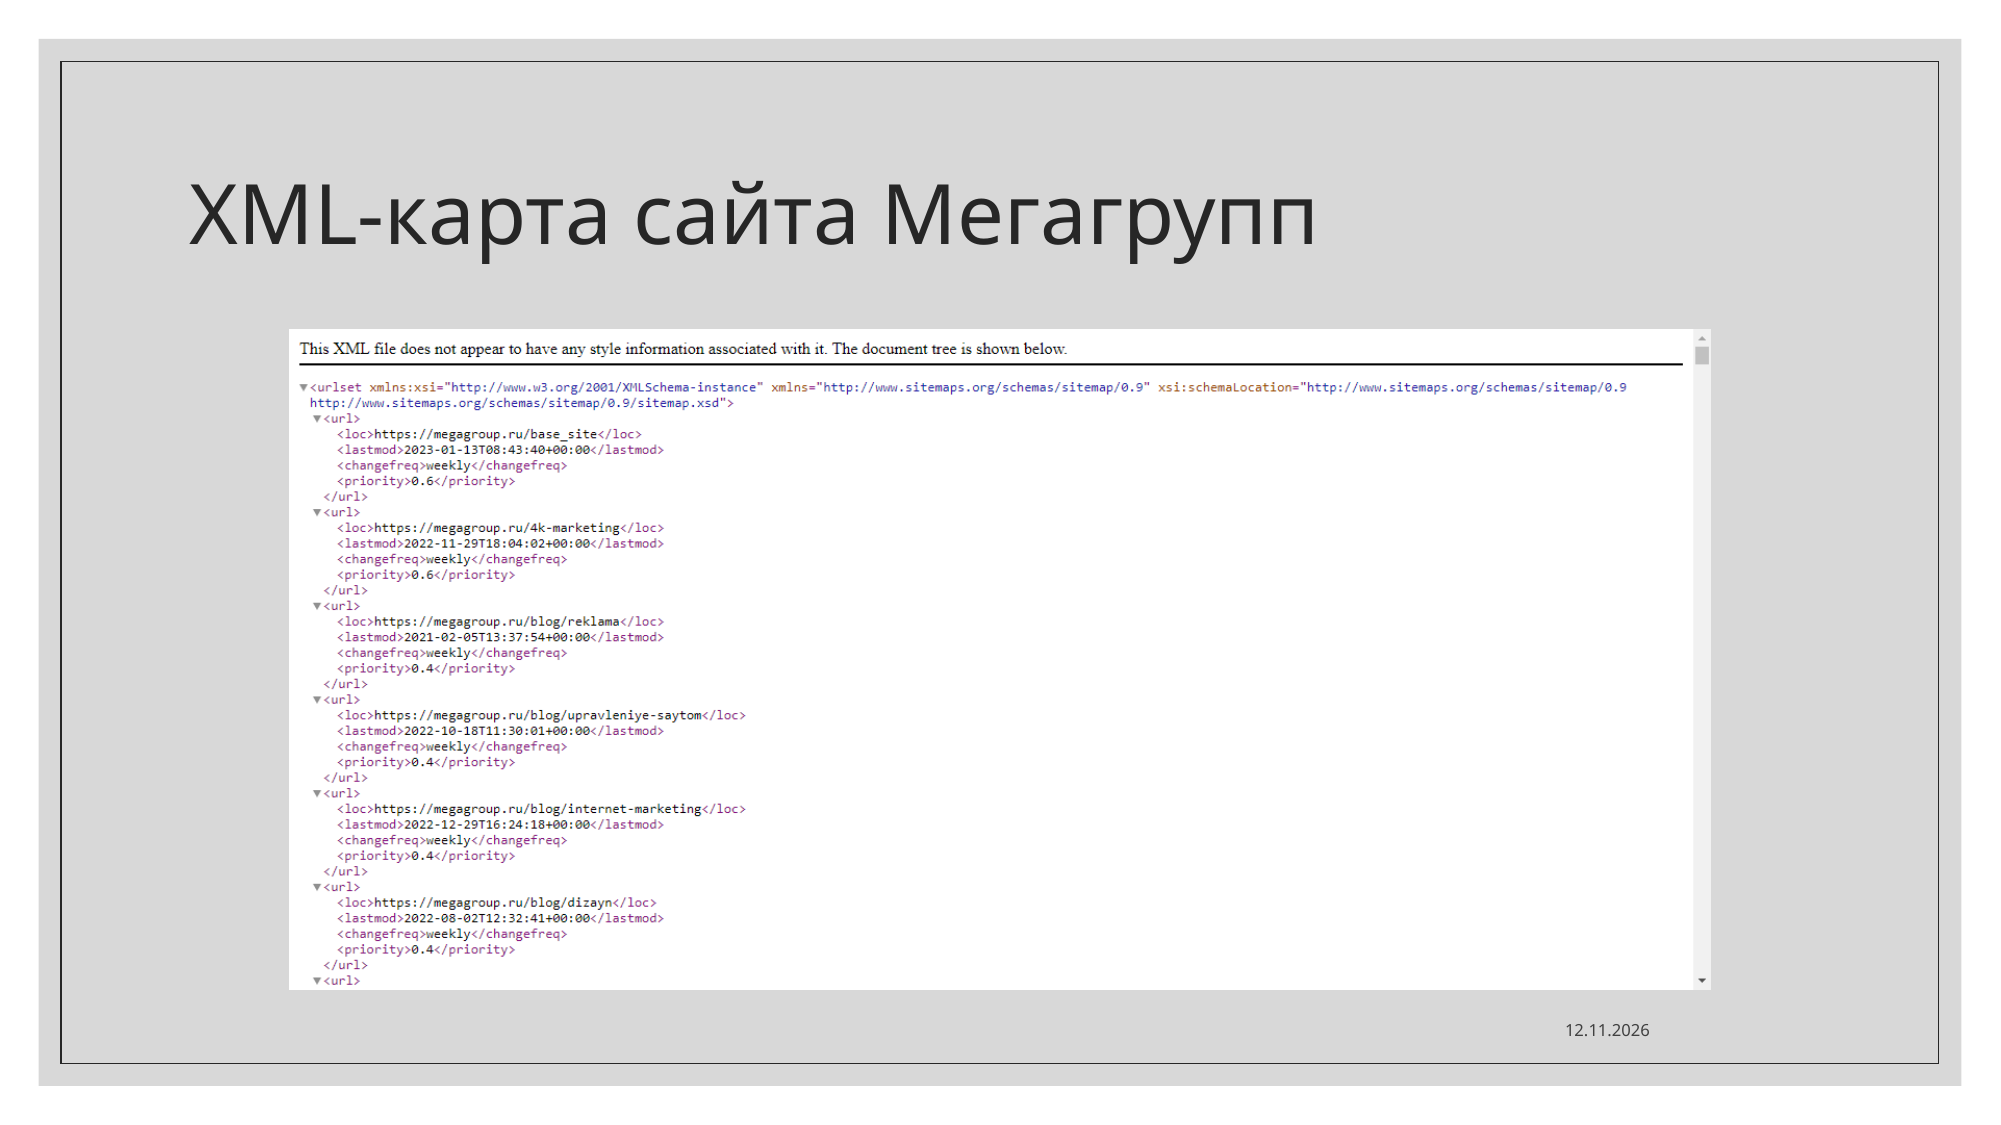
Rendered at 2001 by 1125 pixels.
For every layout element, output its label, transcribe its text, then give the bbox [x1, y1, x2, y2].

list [289, 329, 1711, 990]
title XML-карта сайта Мегагрупп [174, 105, 1825, 331]
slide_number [1190, 997, 1665, 1050]
